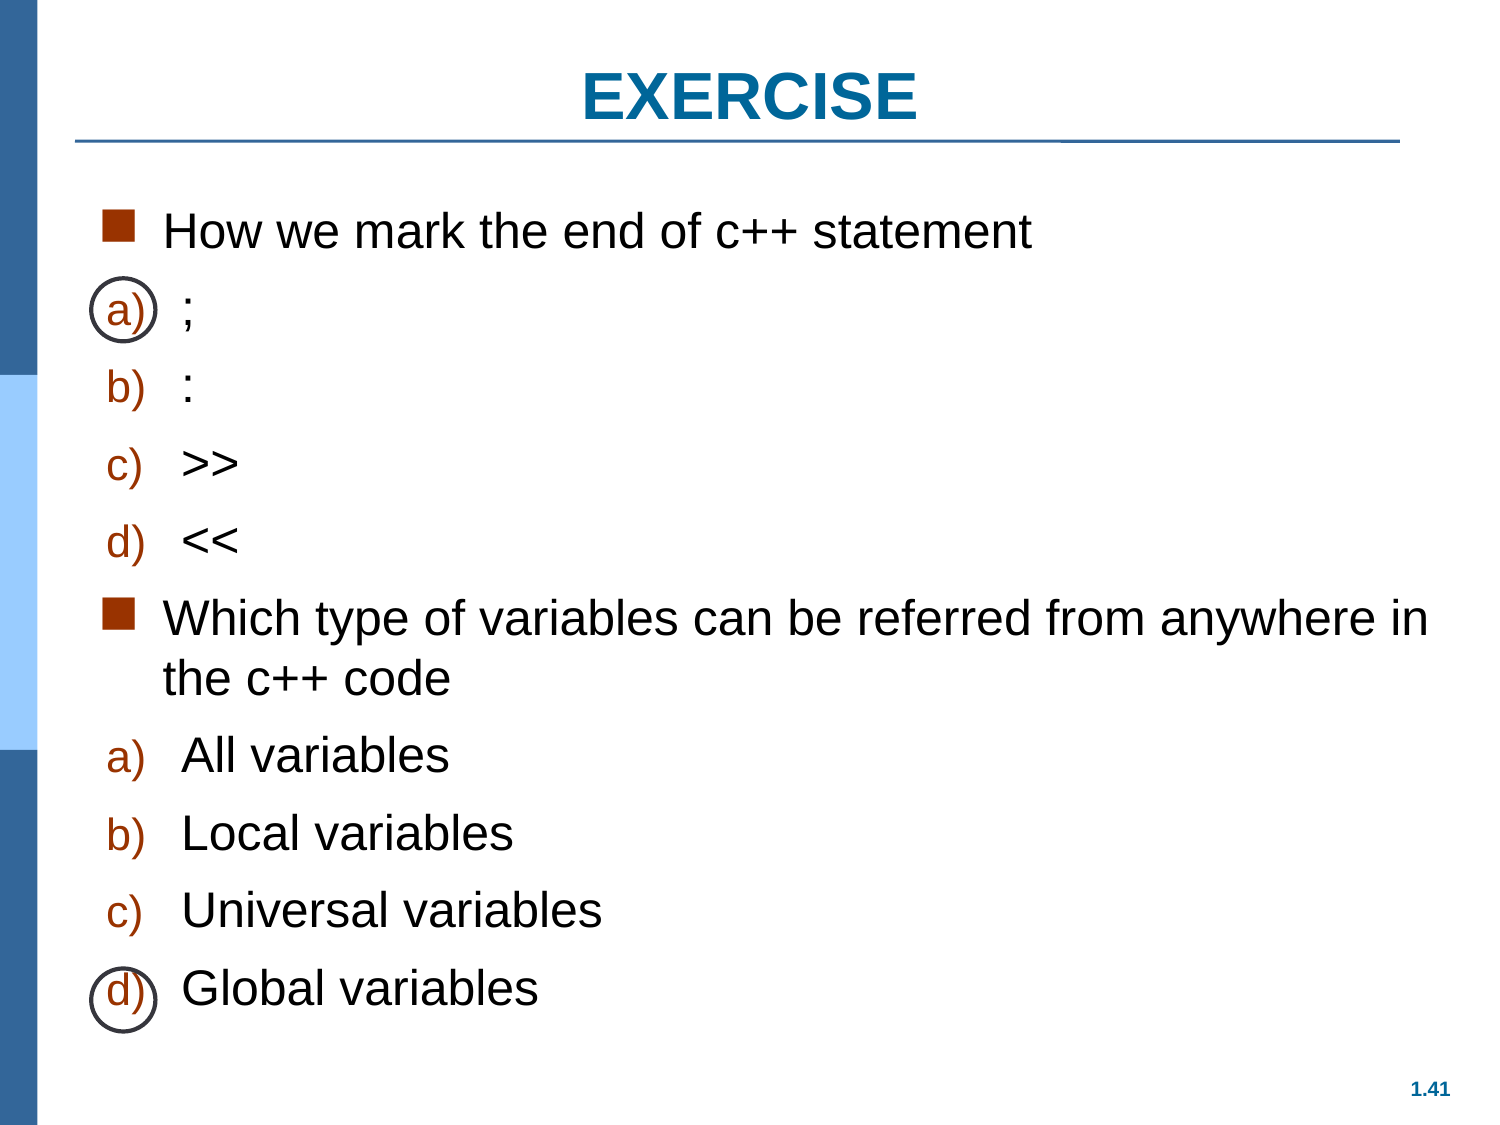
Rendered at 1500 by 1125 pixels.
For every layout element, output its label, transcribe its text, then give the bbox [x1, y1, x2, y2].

text_box [91, 968, 156, 1032]
text_box [91, 278, 156, 342]
title EXERCISE [75, 45, 1425, 141]
list How we mark the end of c++ statement ; : >> << Which type of variables can be referred from anywhere in the c++ code All variables Local variables Universal variables Global variables [91, 190, 1462, 1067]
